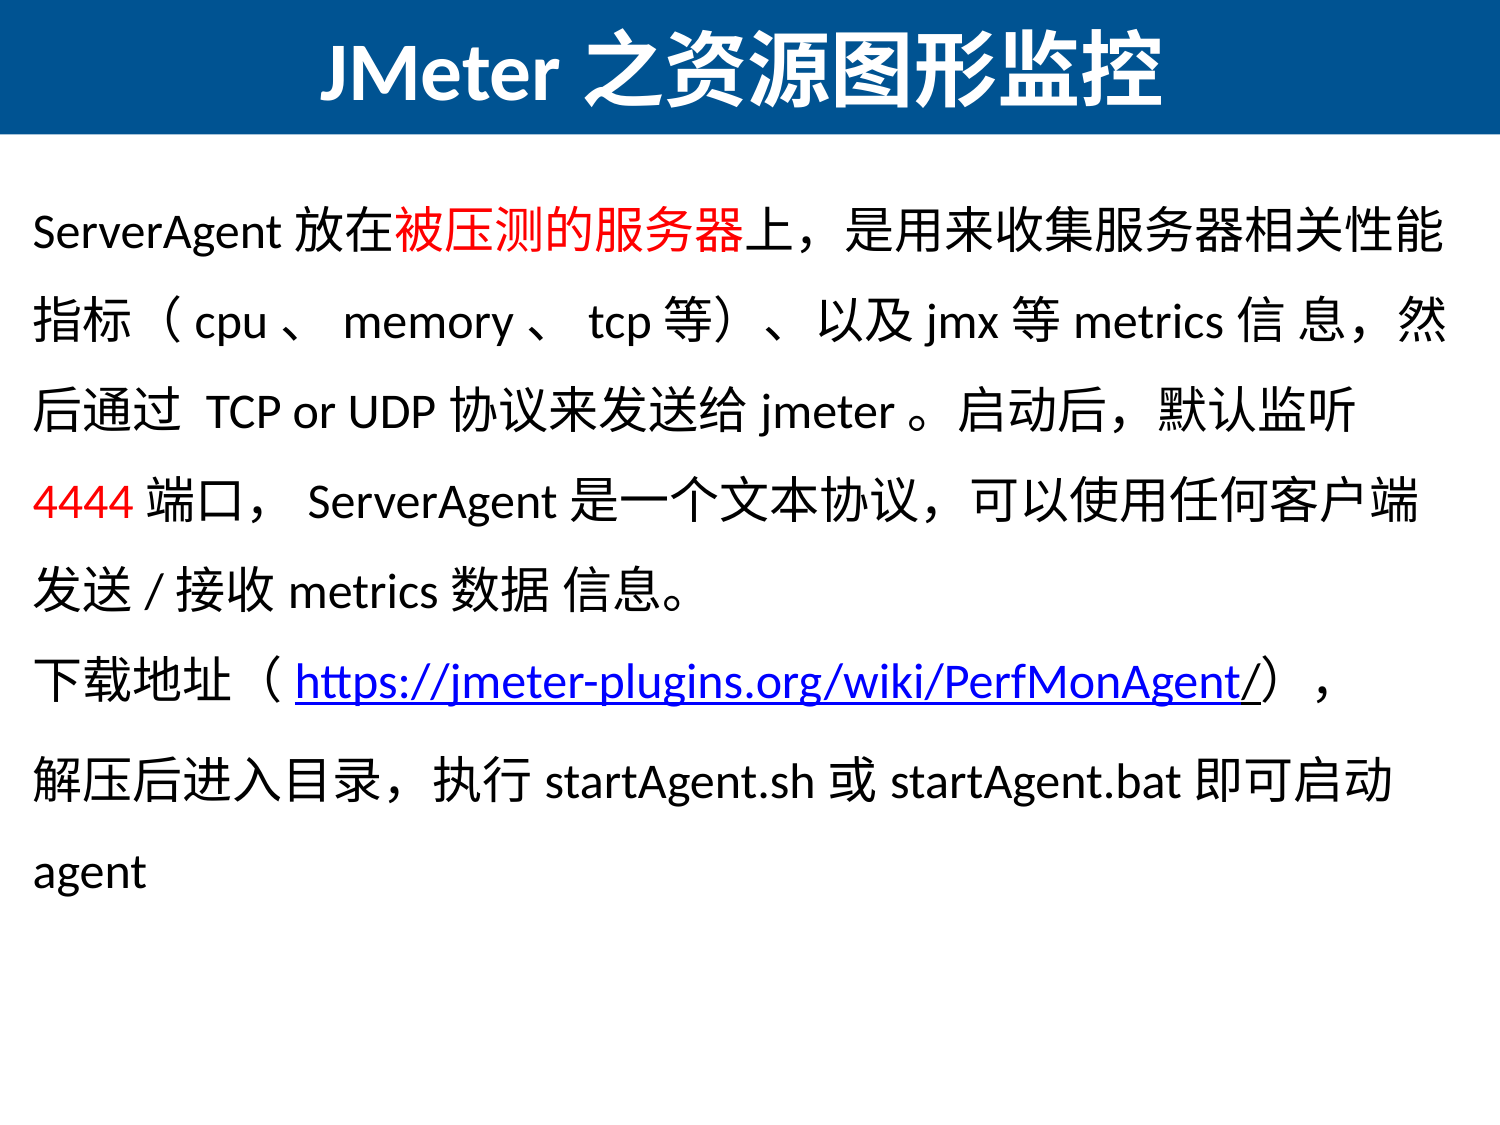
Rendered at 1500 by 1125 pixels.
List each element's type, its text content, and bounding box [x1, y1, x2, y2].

list ServerAgent放在被压测的服务器上，是用来收集服务器相关性能指标（cpu、memory、tcp等）、以及jmx等metrics信 息，然后通过 TCP or UDP协议来发送给jmeter。启动后，默认监听4444端口，ServerAgent是一个文本协议，可以使用任何客户端发送/接收metrics数据 信息。 下载地址（https://jmeter-plugins.org/wiki/PerfMonAgent/）， 解压后进入目录，执行startAgent.sh或startAgent.bat即可启动agent [17, 160, 1483, 904]
title JMeter之资源图形监控 [2, 0, 1483, 135]
